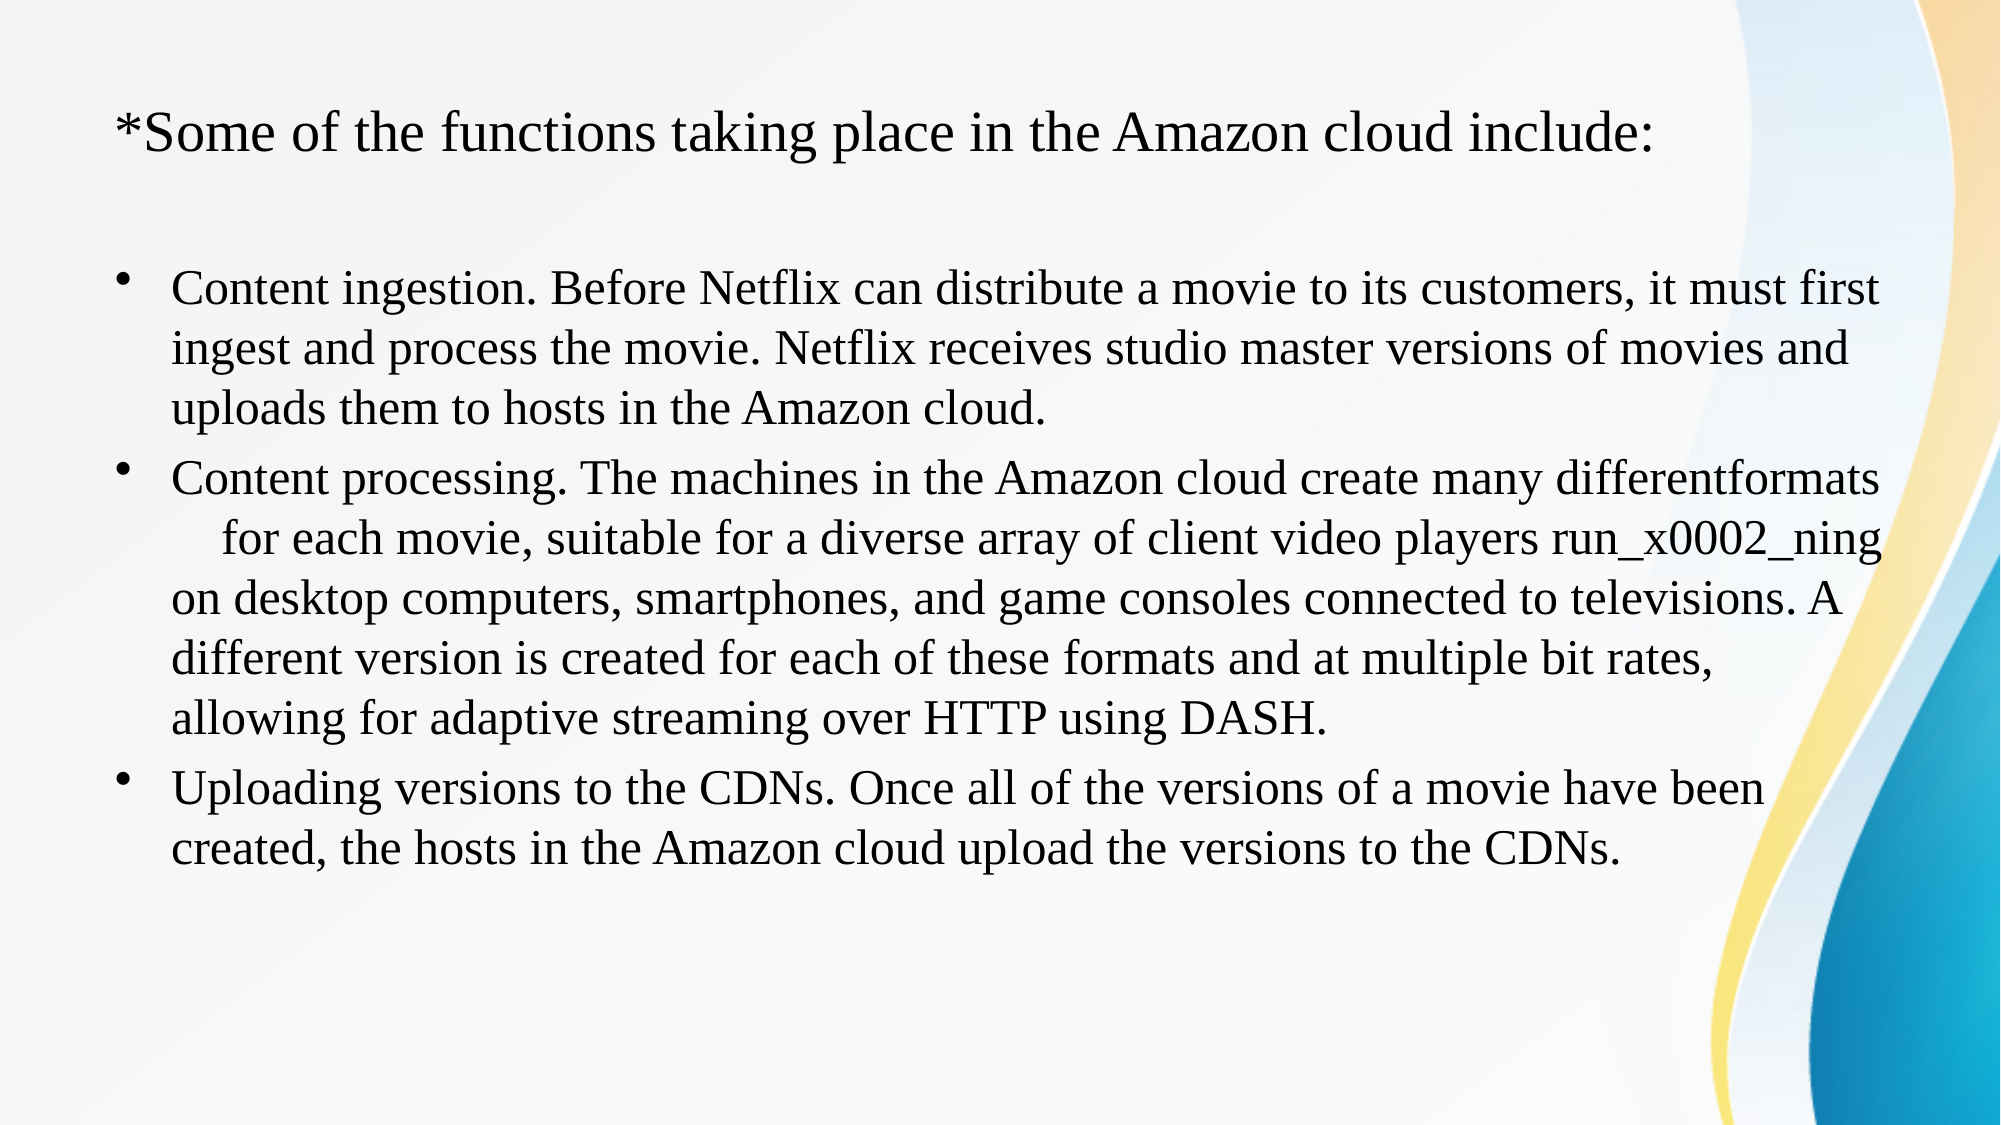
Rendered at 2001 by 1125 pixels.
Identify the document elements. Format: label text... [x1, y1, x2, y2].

list *Some of the functions taking place in the Amazon cloud include: Content ingestion. Before Netflix can distribute a movie to its customers, it must first ingest and process the movie. Netflix receives studio master versions of movies and uploads them to hosts in the Amazon cloud. Content processing. The machines in the Amazon cloud create many differentformats for each movie, suitable for a diverse array of client video players run_x0002_ning on desktop computers, smartphones, and game consoles connected to televisions. A different version is created for each of these formats and at multiple bit rates, allowing for adaptive streaming over HTTP using DASH. Uploading versions to the CDNs. Once all of the versions of a movie have been created, the hosts in the Amazon cloud upload the versions to the CDNs. [99, 85, 1901, 1006]
picture [0, 0, 2001, 1125]
